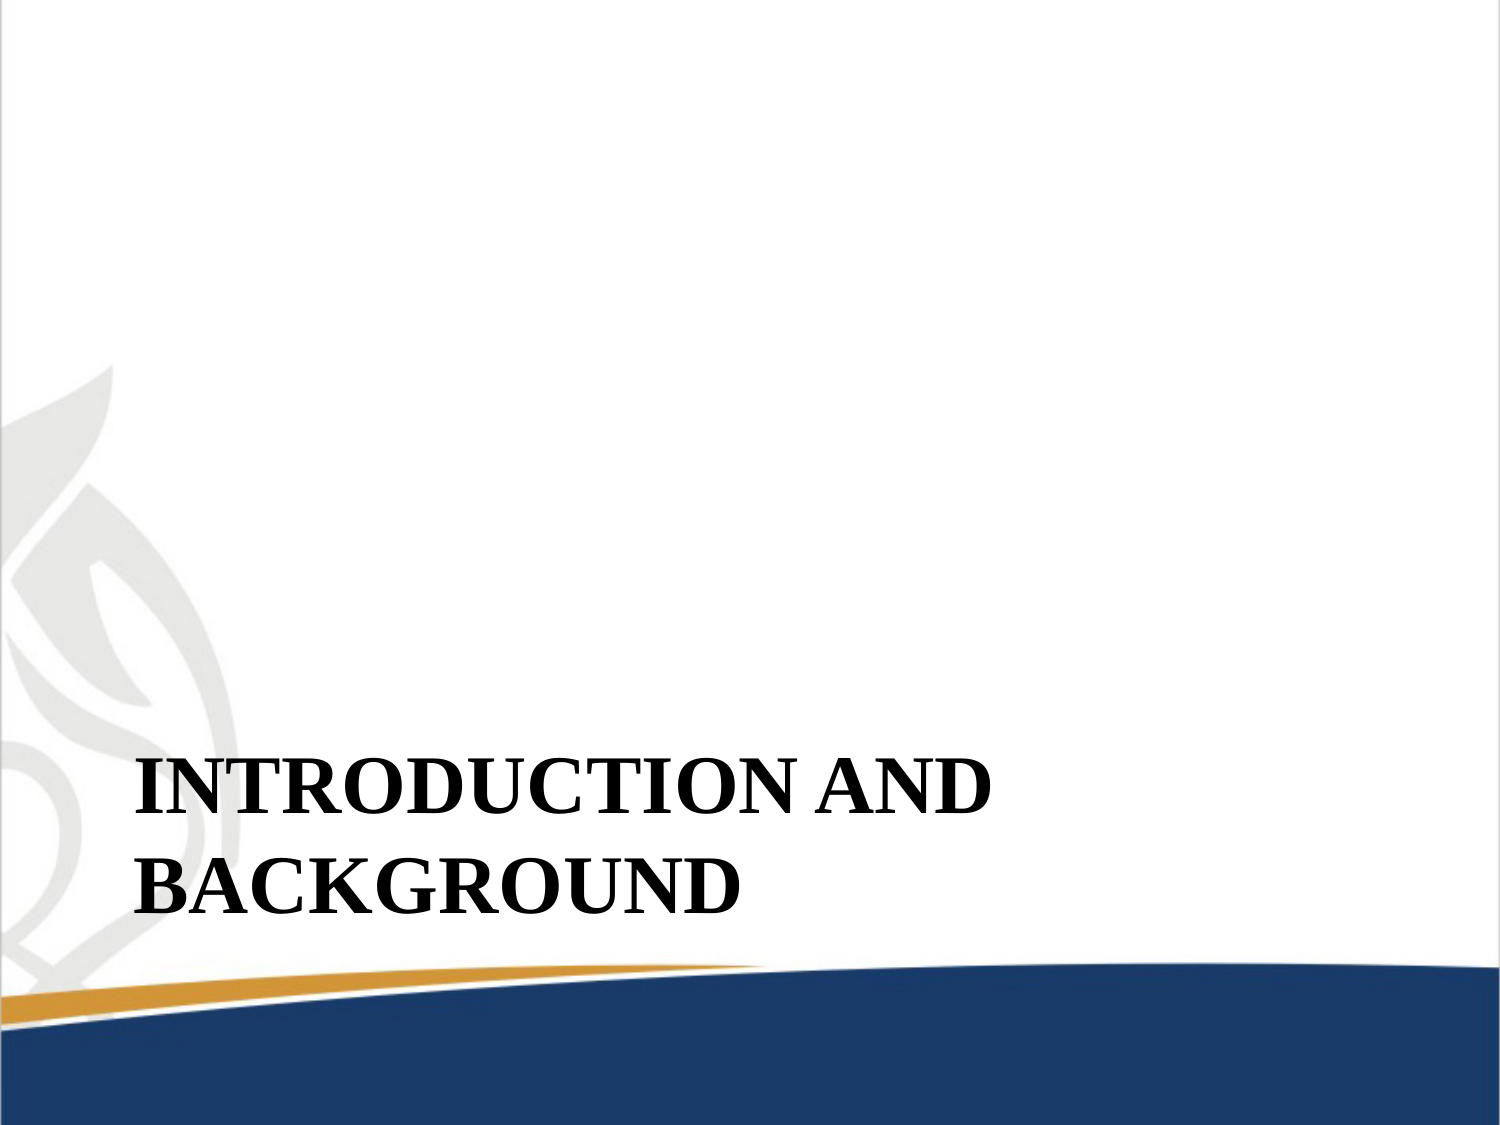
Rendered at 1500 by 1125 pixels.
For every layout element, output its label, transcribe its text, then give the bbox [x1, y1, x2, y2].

picture [0, 0, 1500, 1125]
title INTRODUCTION AND BACKGROUND [118, 722, 1394, 947]
